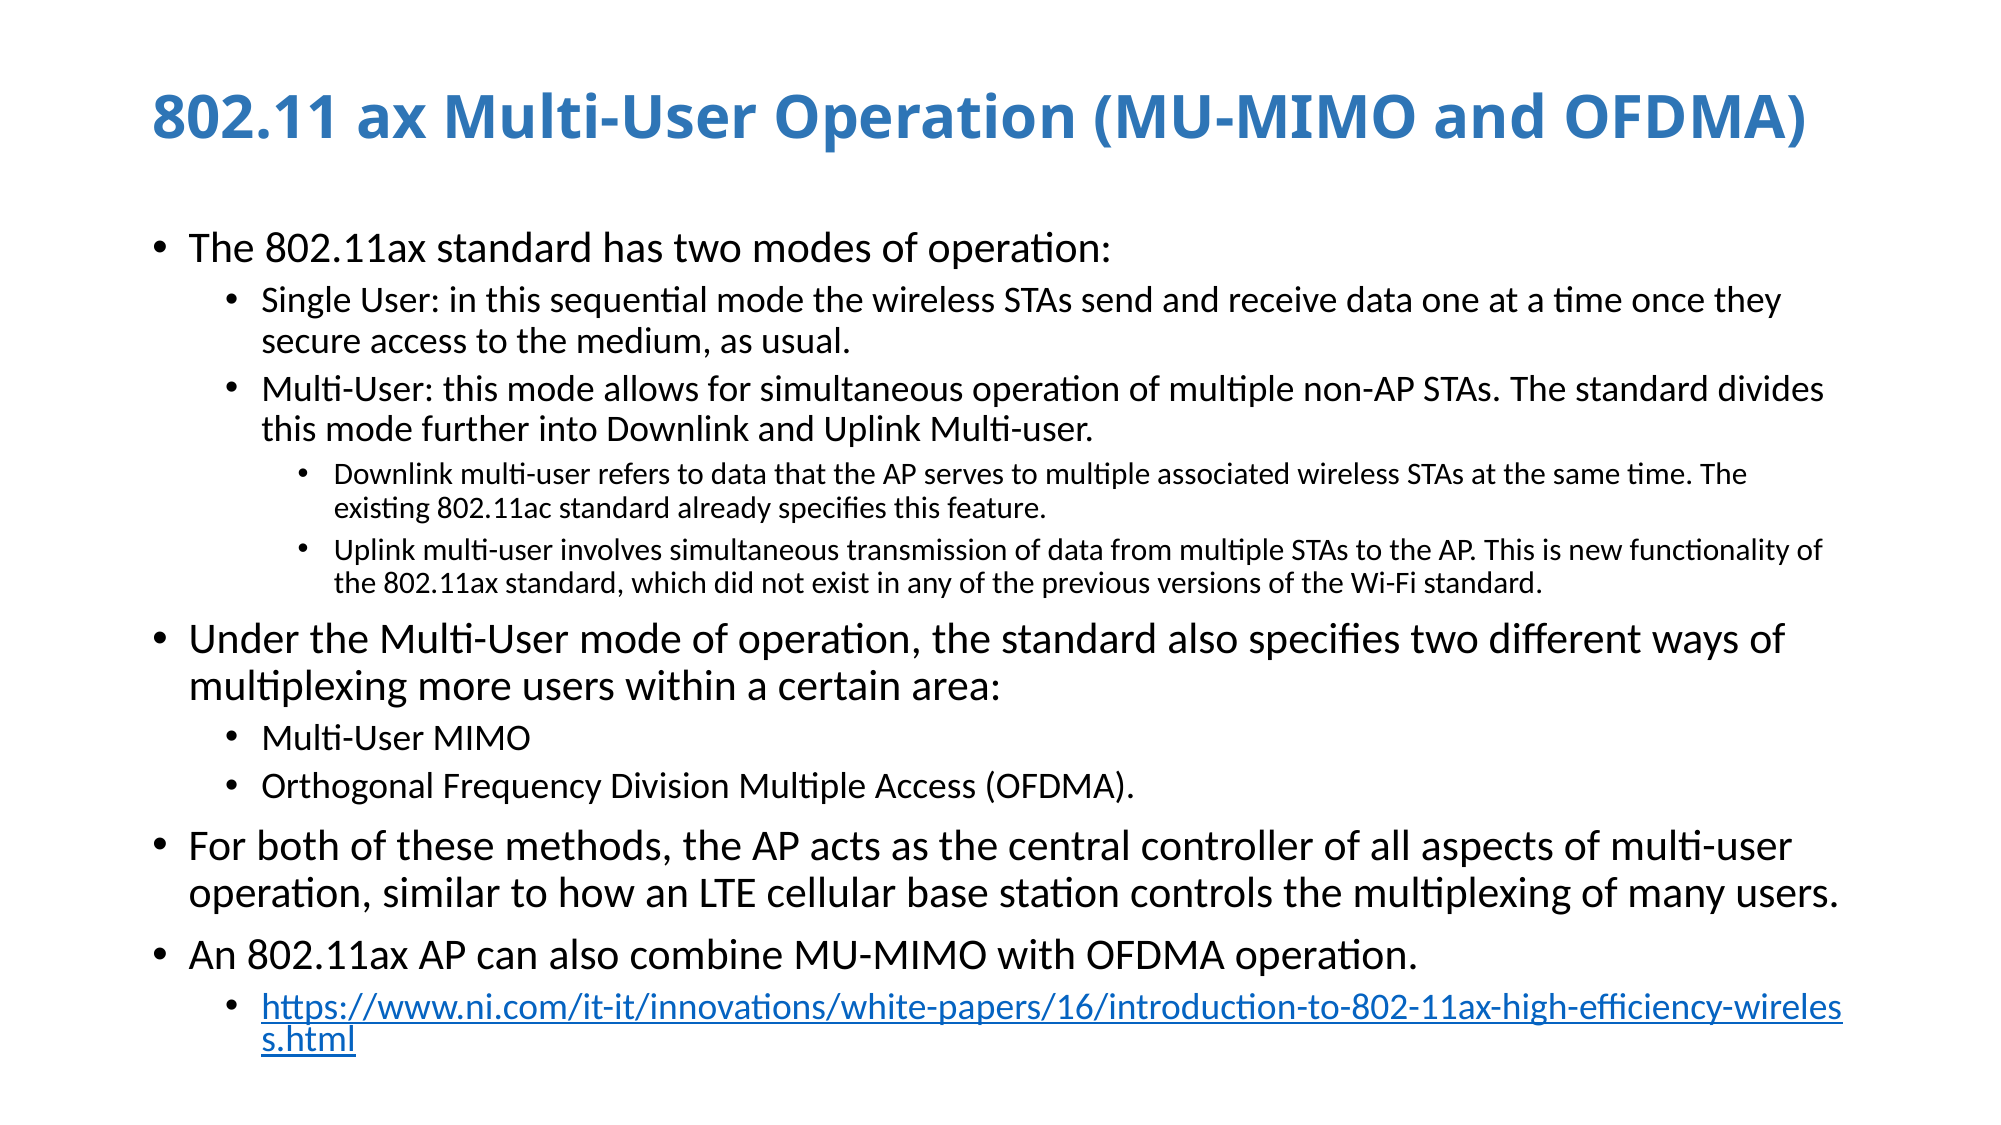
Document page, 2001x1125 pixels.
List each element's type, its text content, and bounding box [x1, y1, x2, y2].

list The 802.11ax standard has two modes of operation: Single User: in this sequential mode the wireless STAs send and receive data one at a time once they secure access to the medium, as usual. Multi-User: this mode allows for simultaneous operation of multiple non-AP STAs. The standard divides this mode further into Downlink and Uplink Multi-user. Downlink multi-user refers to data that the AP serves to multiple associated wireless STAs at the same time. The existing 802.11ac standard already specifies this feature. Uplink multi-user involves simultaneous transmission of data from multiple STAs to the AP. This is new functionality of the 802.11ax standard, which did not exist in any of the previous versions of the Wi-Fi standard. Under the Multi-User mode of operation, the standard also specifies two different ways of multiplexing more users within a certain area: Multi-User MIMO Orthogonal Frequency Division Multiple Access (OFDMA). For both of these methods, the AP acts as the central controller of all aspects of multi-user operation, similar to how an LTE cellular base station controls the multiplexing of many users. An 802.11ax AP can also combine MU-MIMO with OFDMA operation. https://www.ni.com/it-it/innovations/white-papers/16/introduction-to-802-11ax-high-efficiency-wireless.html [137, 217, 1863, 1050]
title 802.11 ax Multi-User Operation (MU-MIMO and OFDMA) [137, 59, 1863, 179]
